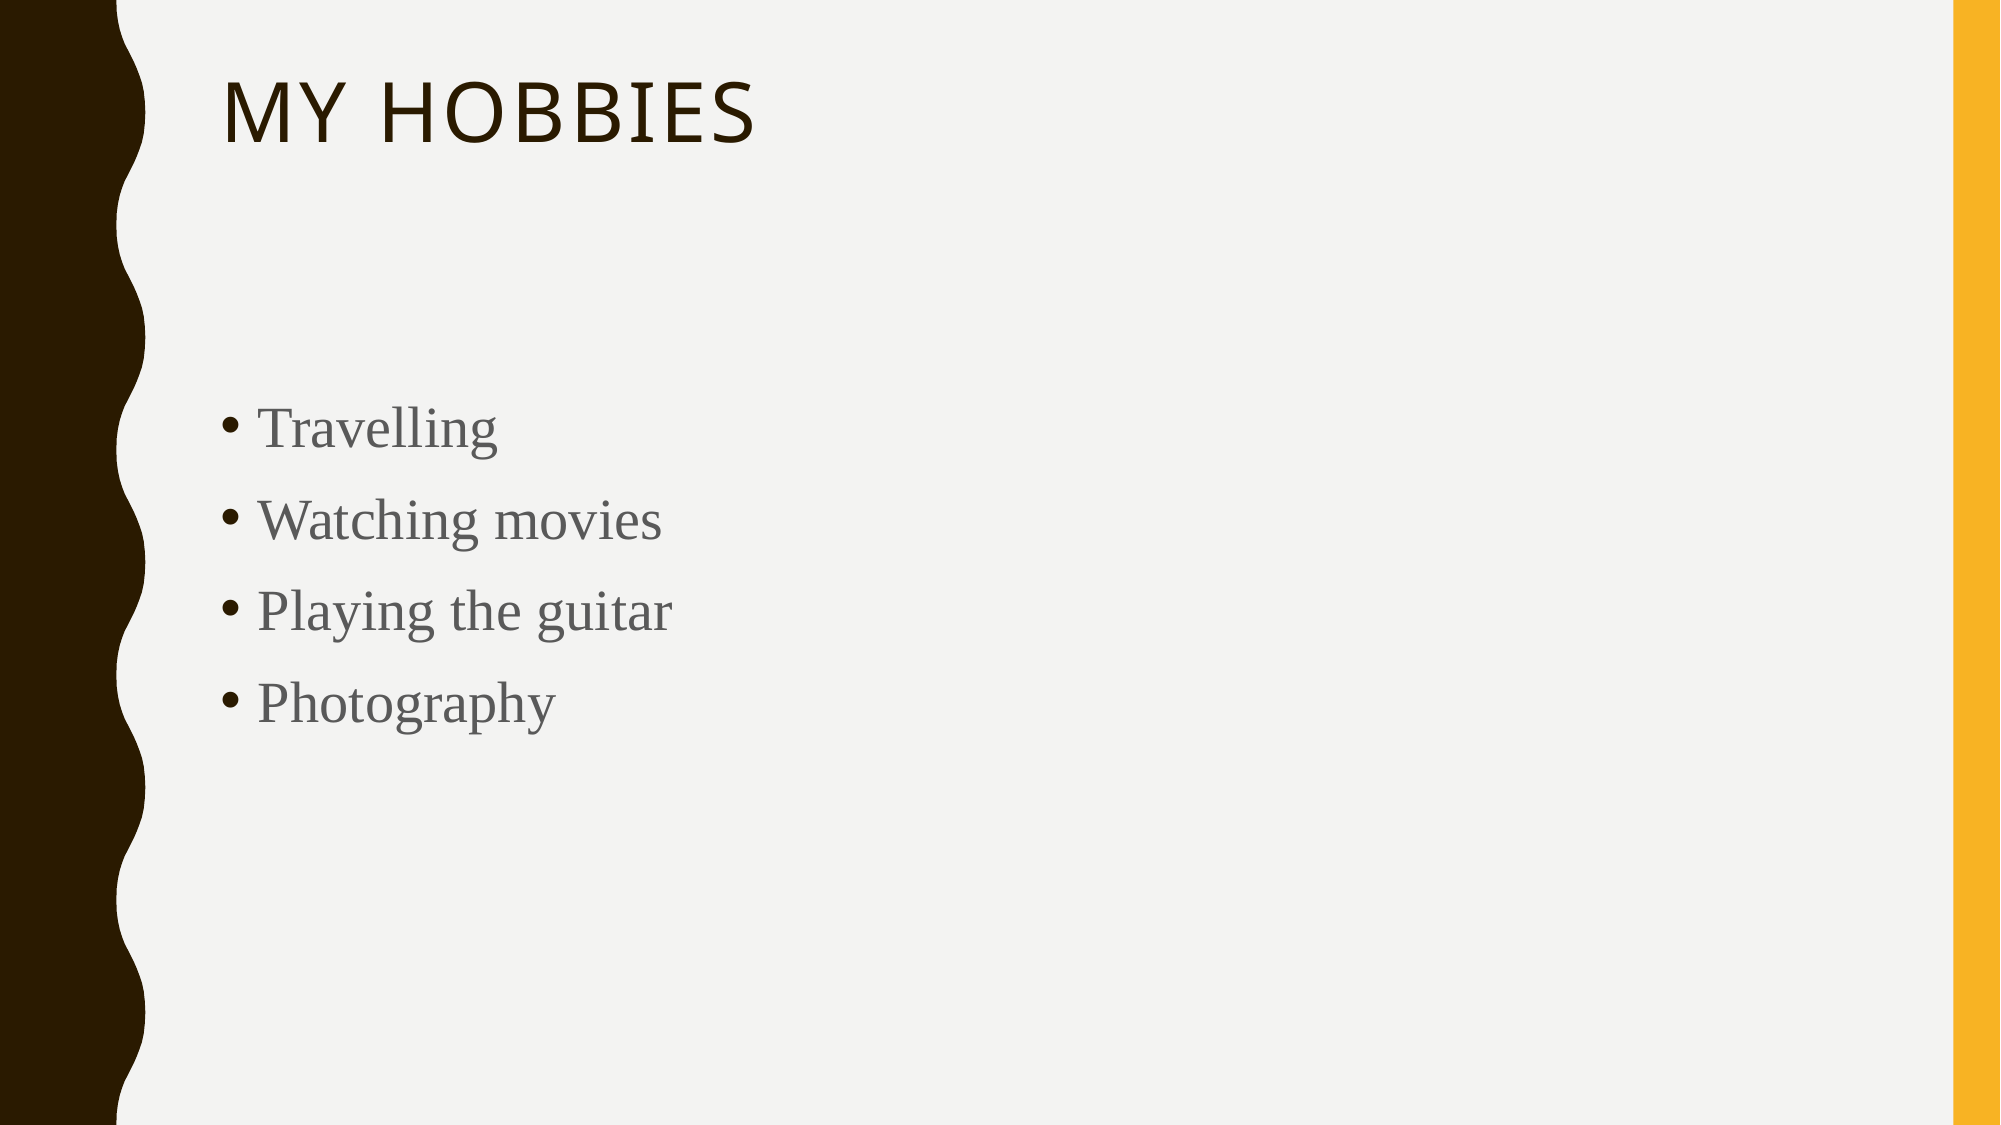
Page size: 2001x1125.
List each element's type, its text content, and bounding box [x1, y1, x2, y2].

title My hobbies [205, 62, 1932, 358]
list Travelling Watching movies Playing the guitar Photography [205, 375, 1932, 965]
